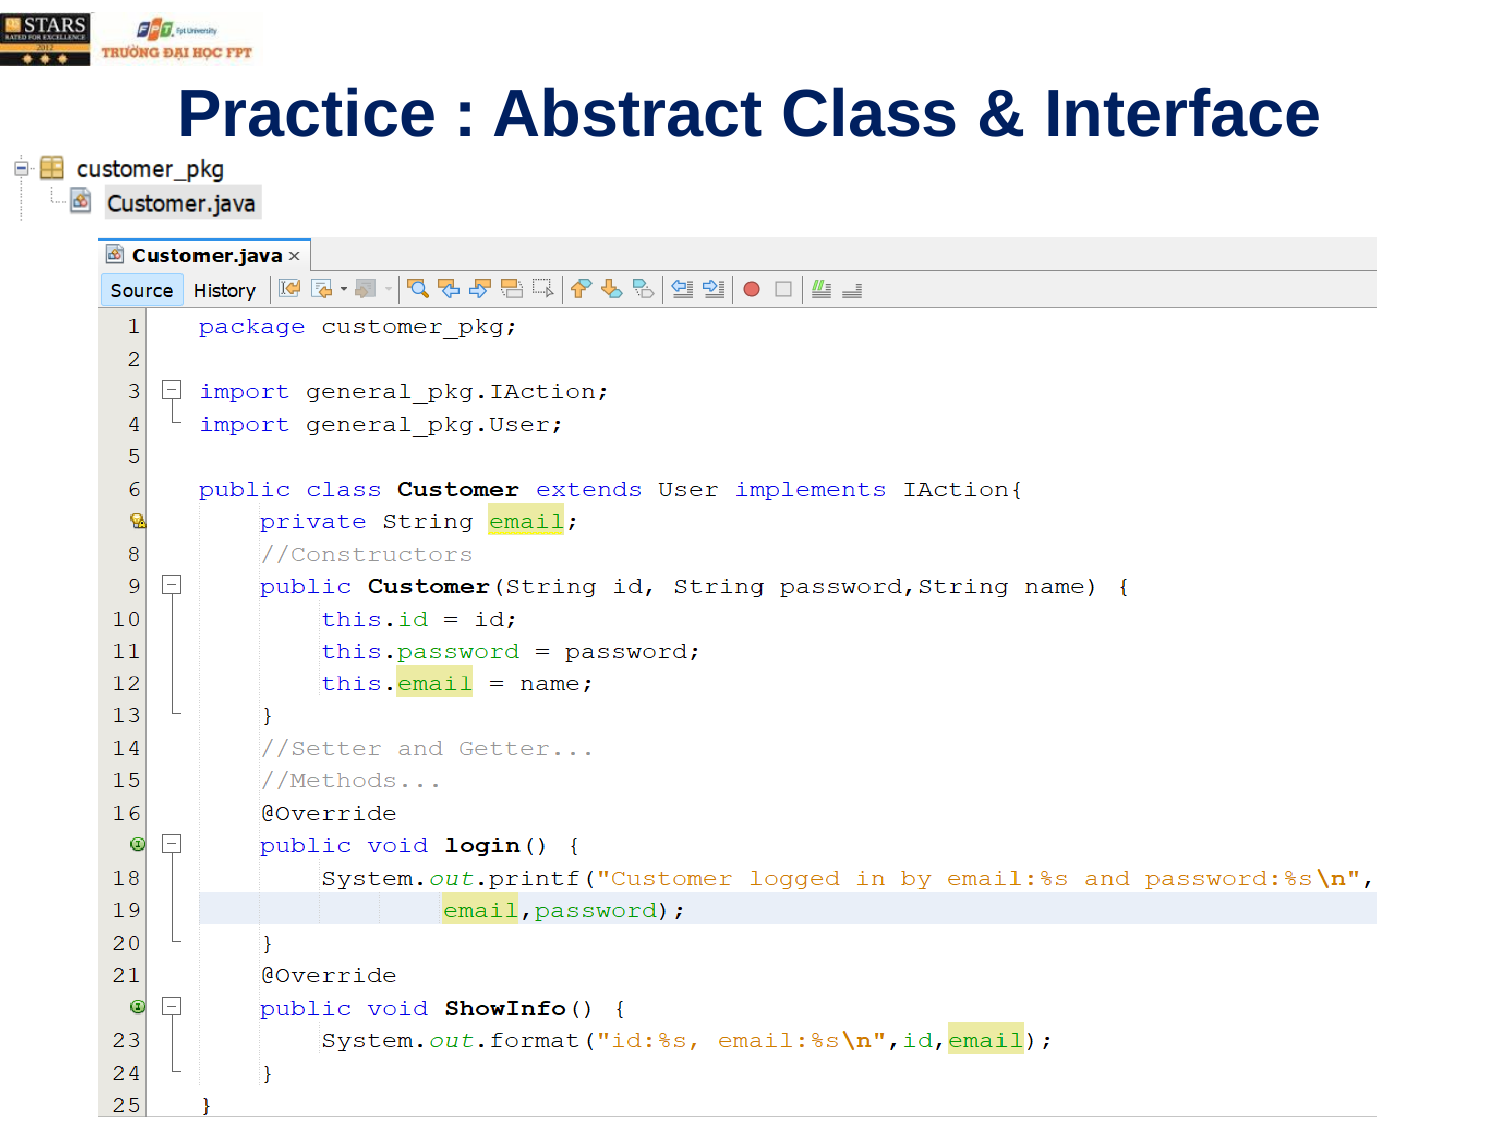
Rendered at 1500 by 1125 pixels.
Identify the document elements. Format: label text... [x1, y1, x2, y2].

picture [2, 154, 267, 222]
picture [98, 237, 1377, 1117]
picture [0, 12, 263, 66]
title Practice : Abstract Class & Interface [75, 50, 1425, 169]
